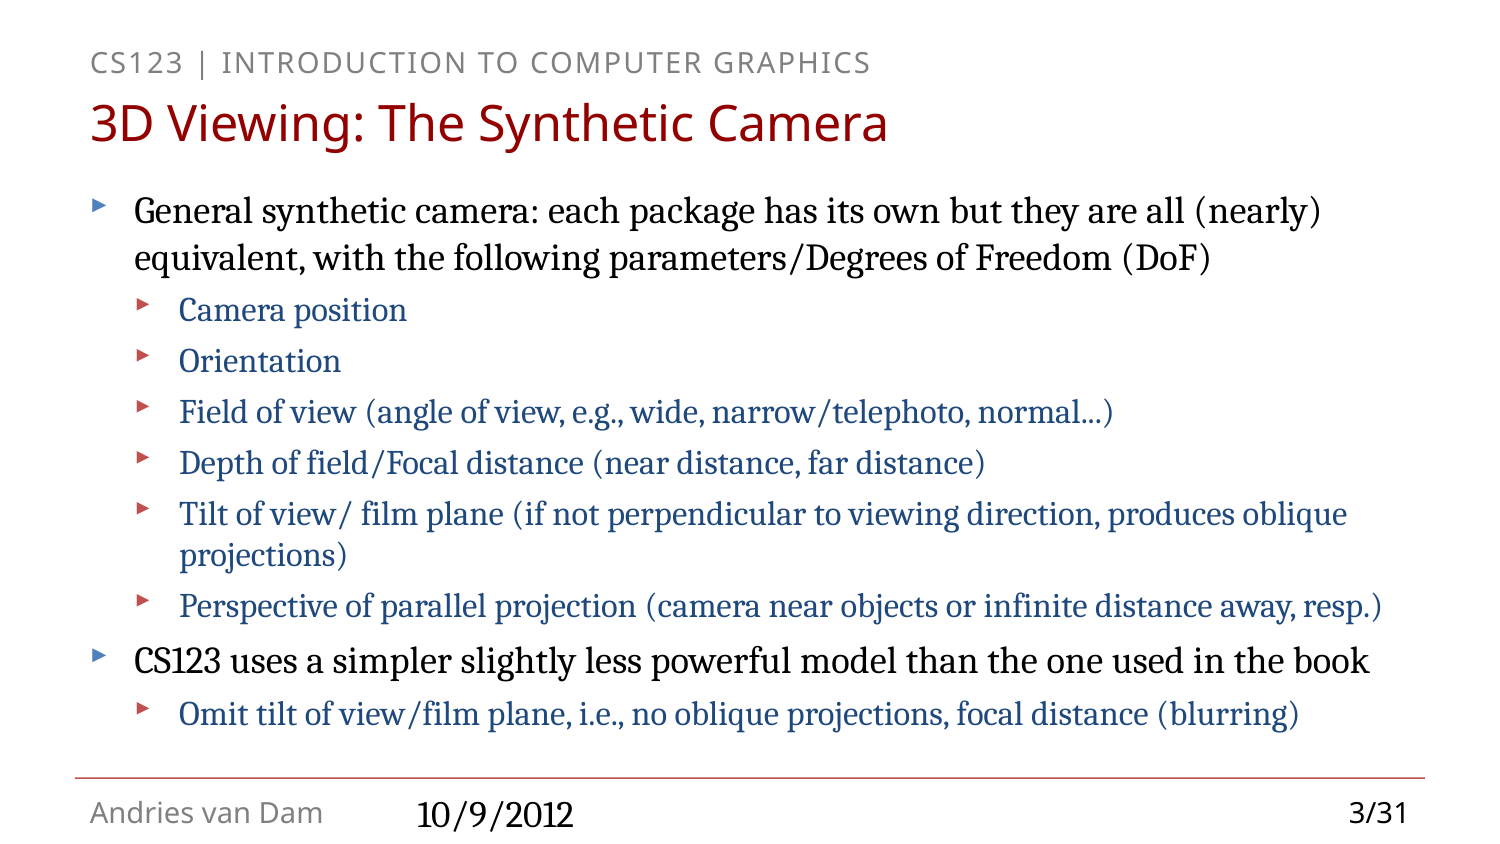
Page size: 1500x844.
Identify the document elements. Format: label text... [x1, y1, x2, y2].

slide_number 3/31 [1224, 787, 1425, 827]
title 3D Viewing: The Synthetic Camera [75, 84, 1425, 160]
list General synthetic camera: each package has its own but they are all (nearly) equivalent, with the following parameters/Degrees of Freedom (DoF) Camera position Orientation Field of view (angle of view, e.g., wide, narrow/telephoto, normal...) Depth of field/Focal distance (near distance, far distance) Tilt of view/ film plane (if not perpendicular to viewing direction, produces oblique projections) Perspective of parallel projection (camera near objects or infinite distance away, resp.) CS123 uses a simpler slightly less powerful model than the one used in the book Omit tilt of view/film plane, i.e., no oblique projections, focal distance (blurring) [75, 178, 1425, 769]
text_box 10/9/2012 [402, 783, 590, 843]
